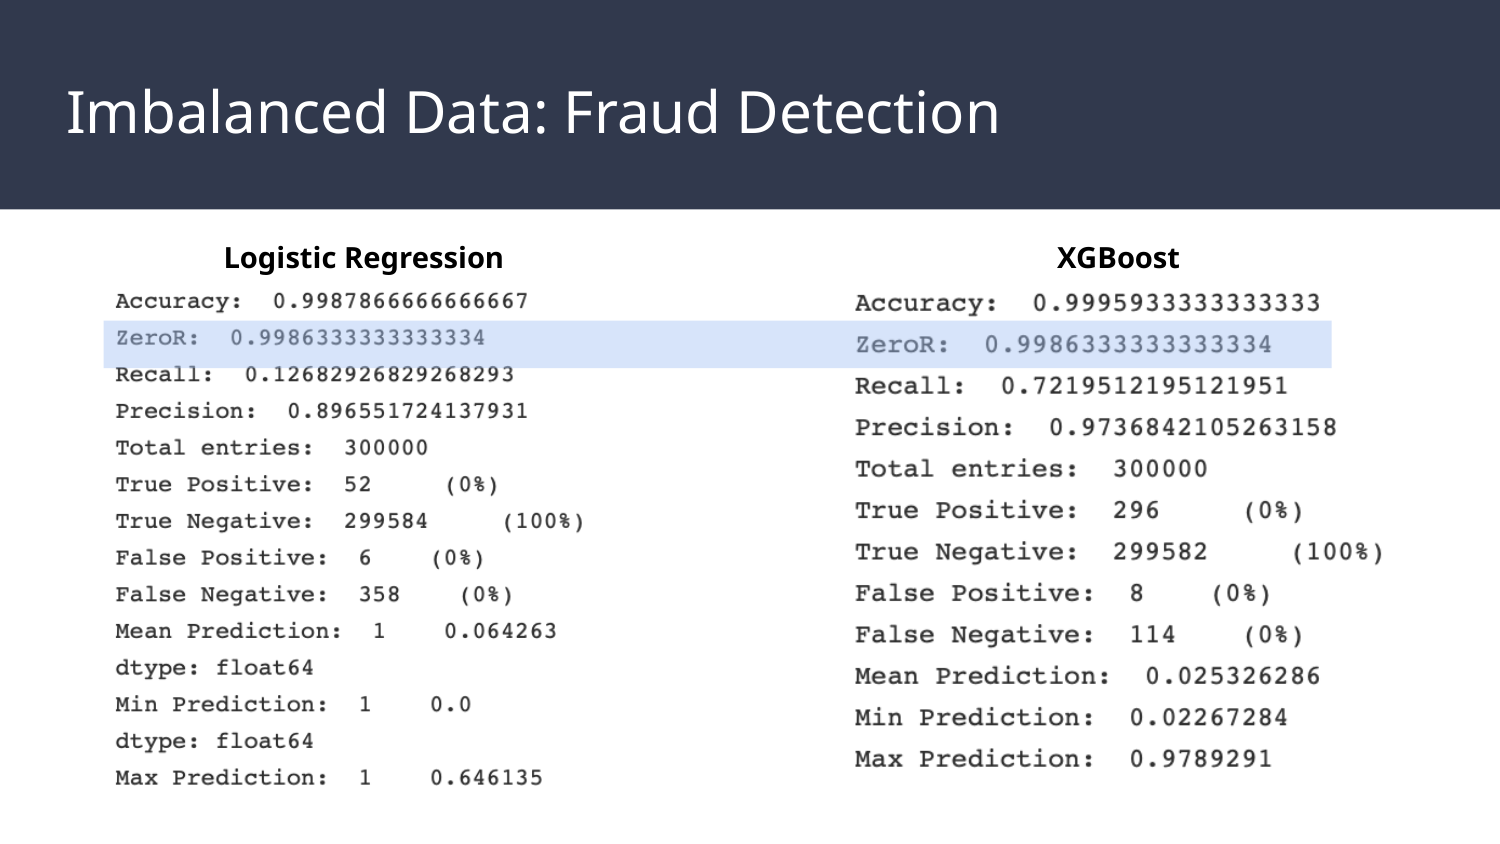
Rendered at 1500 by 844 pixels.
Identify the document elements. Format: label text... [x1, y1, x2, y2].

text_box Logistic Regression [145, 223, 583, 279]
picture [103, 281, 611, 801]
title Imbalanced Data: Fraud Detection [51, 60, 1449, 155]
text_box [616, 320, 836, 369]
text_box XGBoost [971, 223, 1266, 277]
picture [841, 278, 1397, 791]
